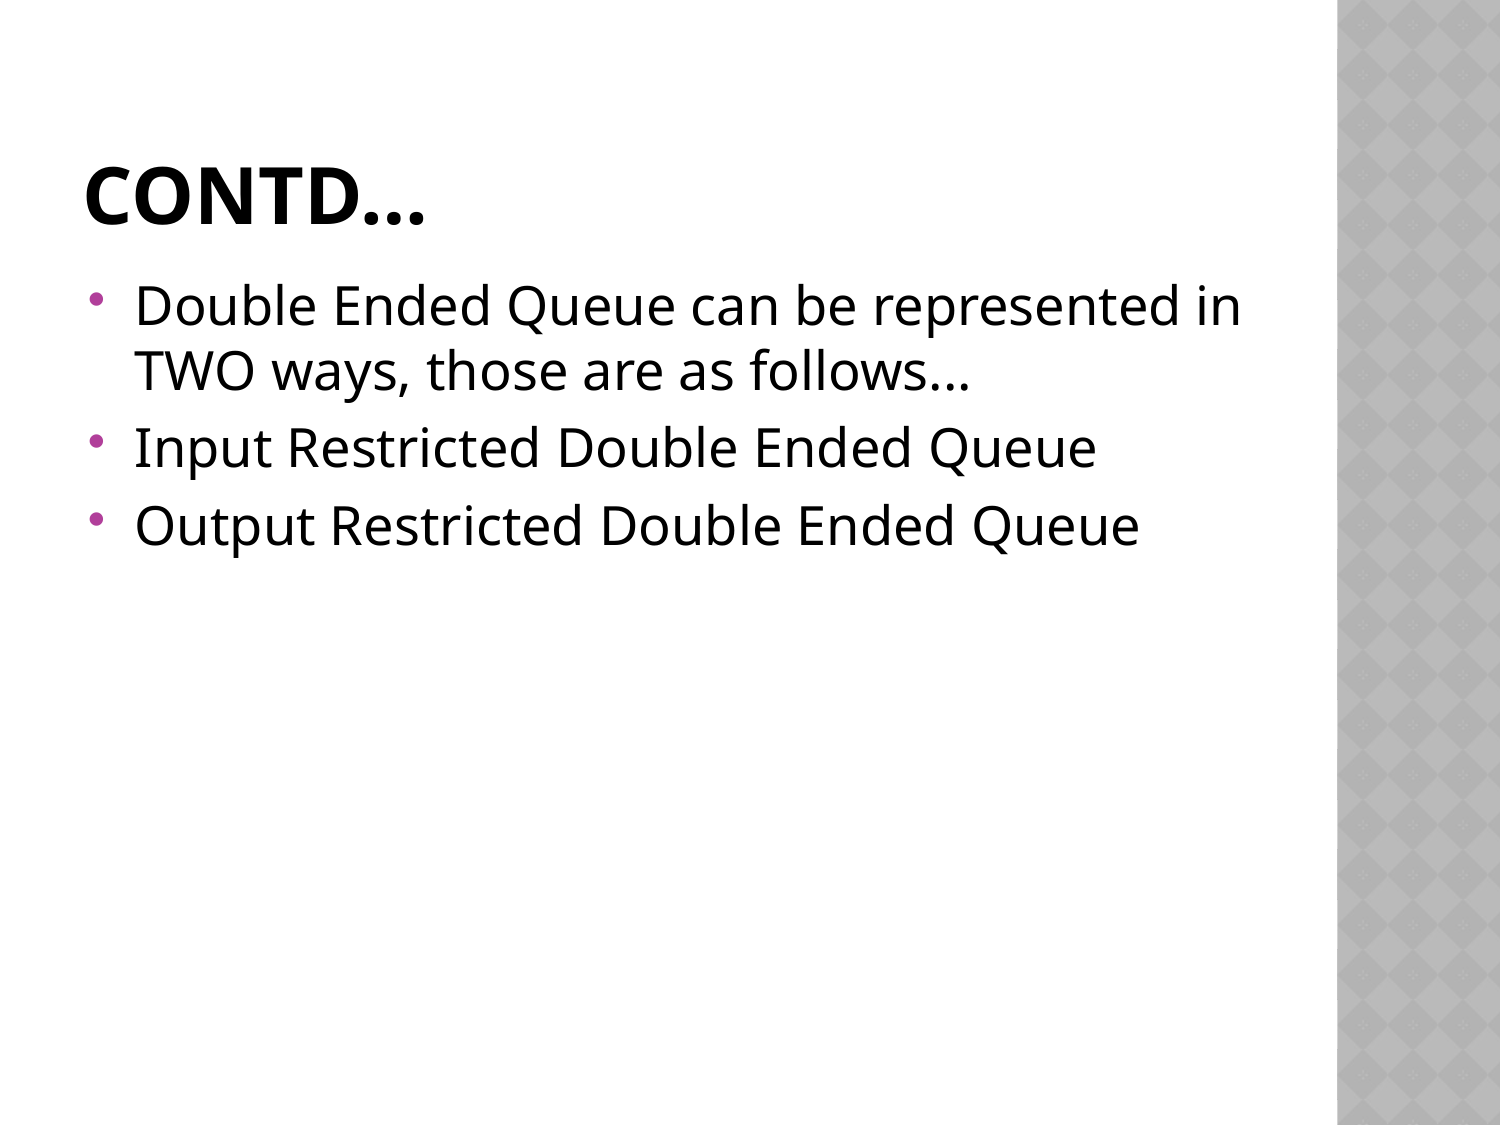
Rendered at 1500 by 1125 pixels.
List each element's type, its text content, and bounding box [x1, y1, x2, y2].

title Contd… [75, 52, 1263, 240]
list Double Ended Queue can be represented in TWO ways, those are as follows... Input Restricted Double Ended Queue Output Restricted Double Ended Queue [75, 264, 1263, 1059]
